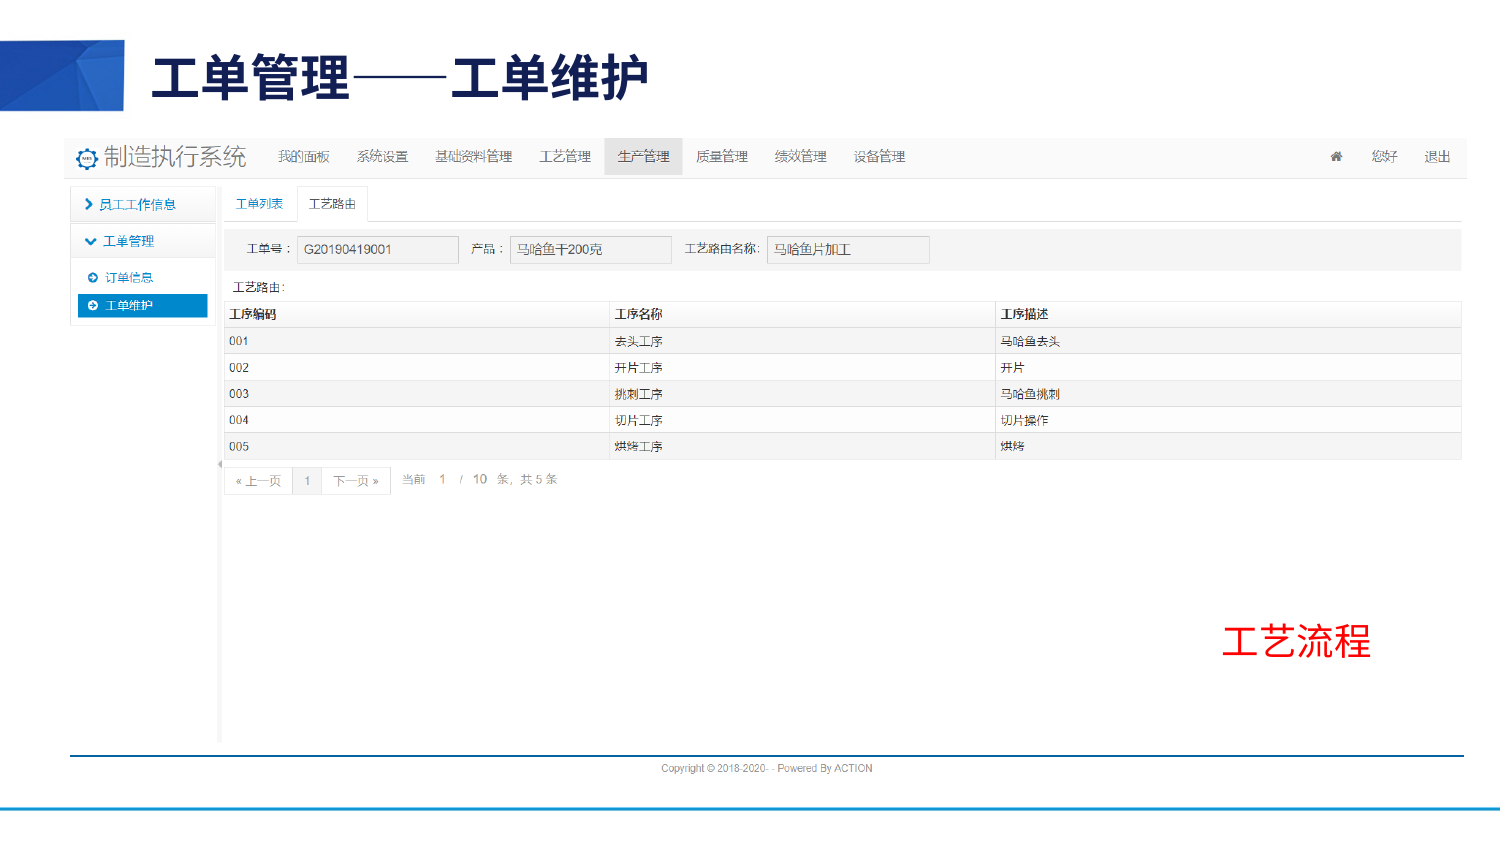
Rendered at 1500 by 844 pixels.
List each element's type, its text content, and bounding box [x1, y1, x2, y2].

picture [0, 0, 1500, 807]
picture [0, 811, 1500, 844]
title 工单管理——工单维护 [135, 39, 774, 115]
